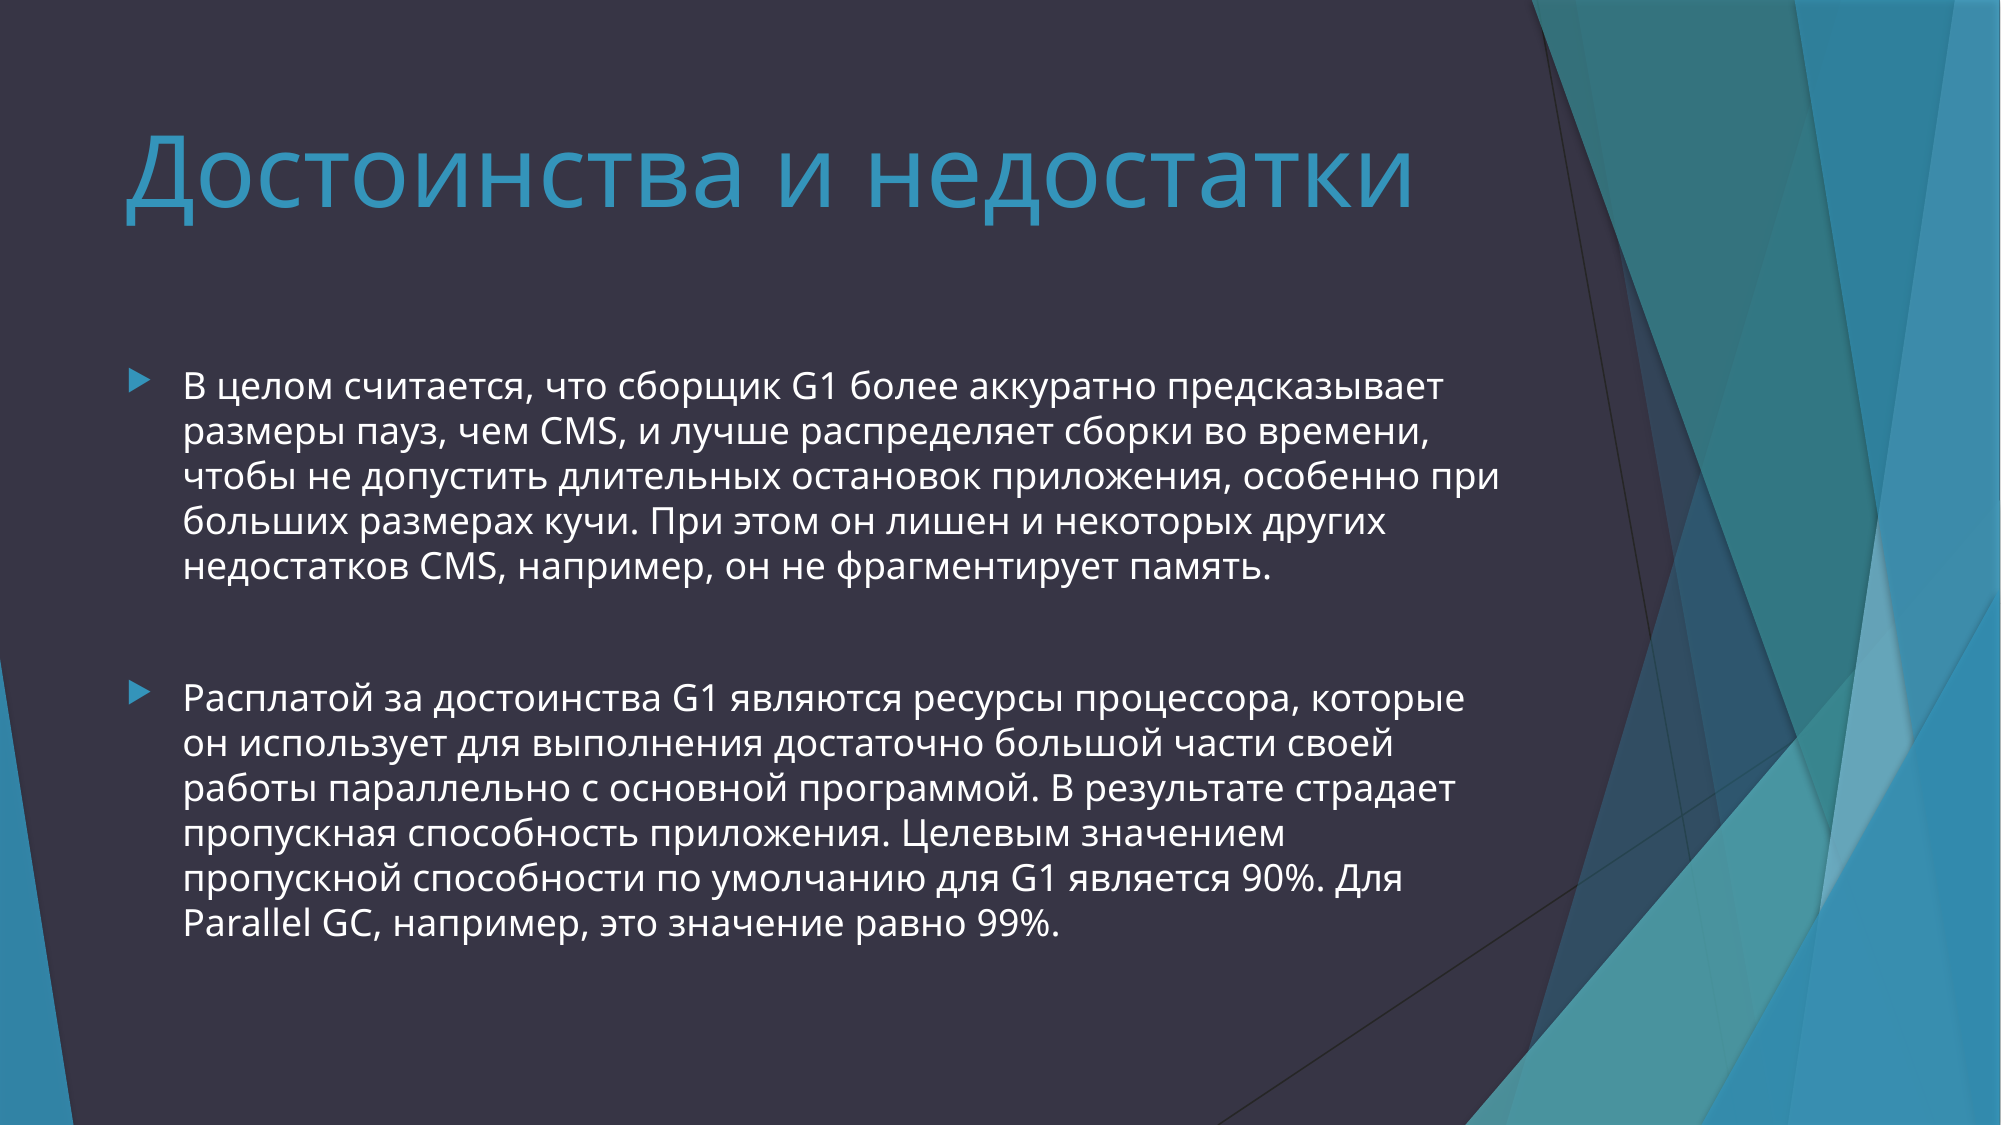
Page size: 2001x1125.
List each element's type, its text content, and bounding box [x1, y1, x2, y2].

list В целом считается, что сборщик G1 более аккуратно предсказывает размеры пауз, чем CMS, и лучше распределяет сборки во времени, чтобы не допустить длительных остановок приложения, особенно при больших размерах кучи. При этом он лишен и некоторых других недостатков CMS, например, он не фрагментирует память. Расплатой за достоинства G1 являются ресурсы процессора, которые он использует для выполнения достаточно большой части своей работы параллельно с основной программой. В результате страдает пропускная способность приложения. Целевым значением пропускной способности по умолчанию для G1 является 90%. Для Parallel GC, например, это значение равно 99%. [111, 354, 1522, 992]
title Достоинства и недостатки [111, 99, 1522, 317]
